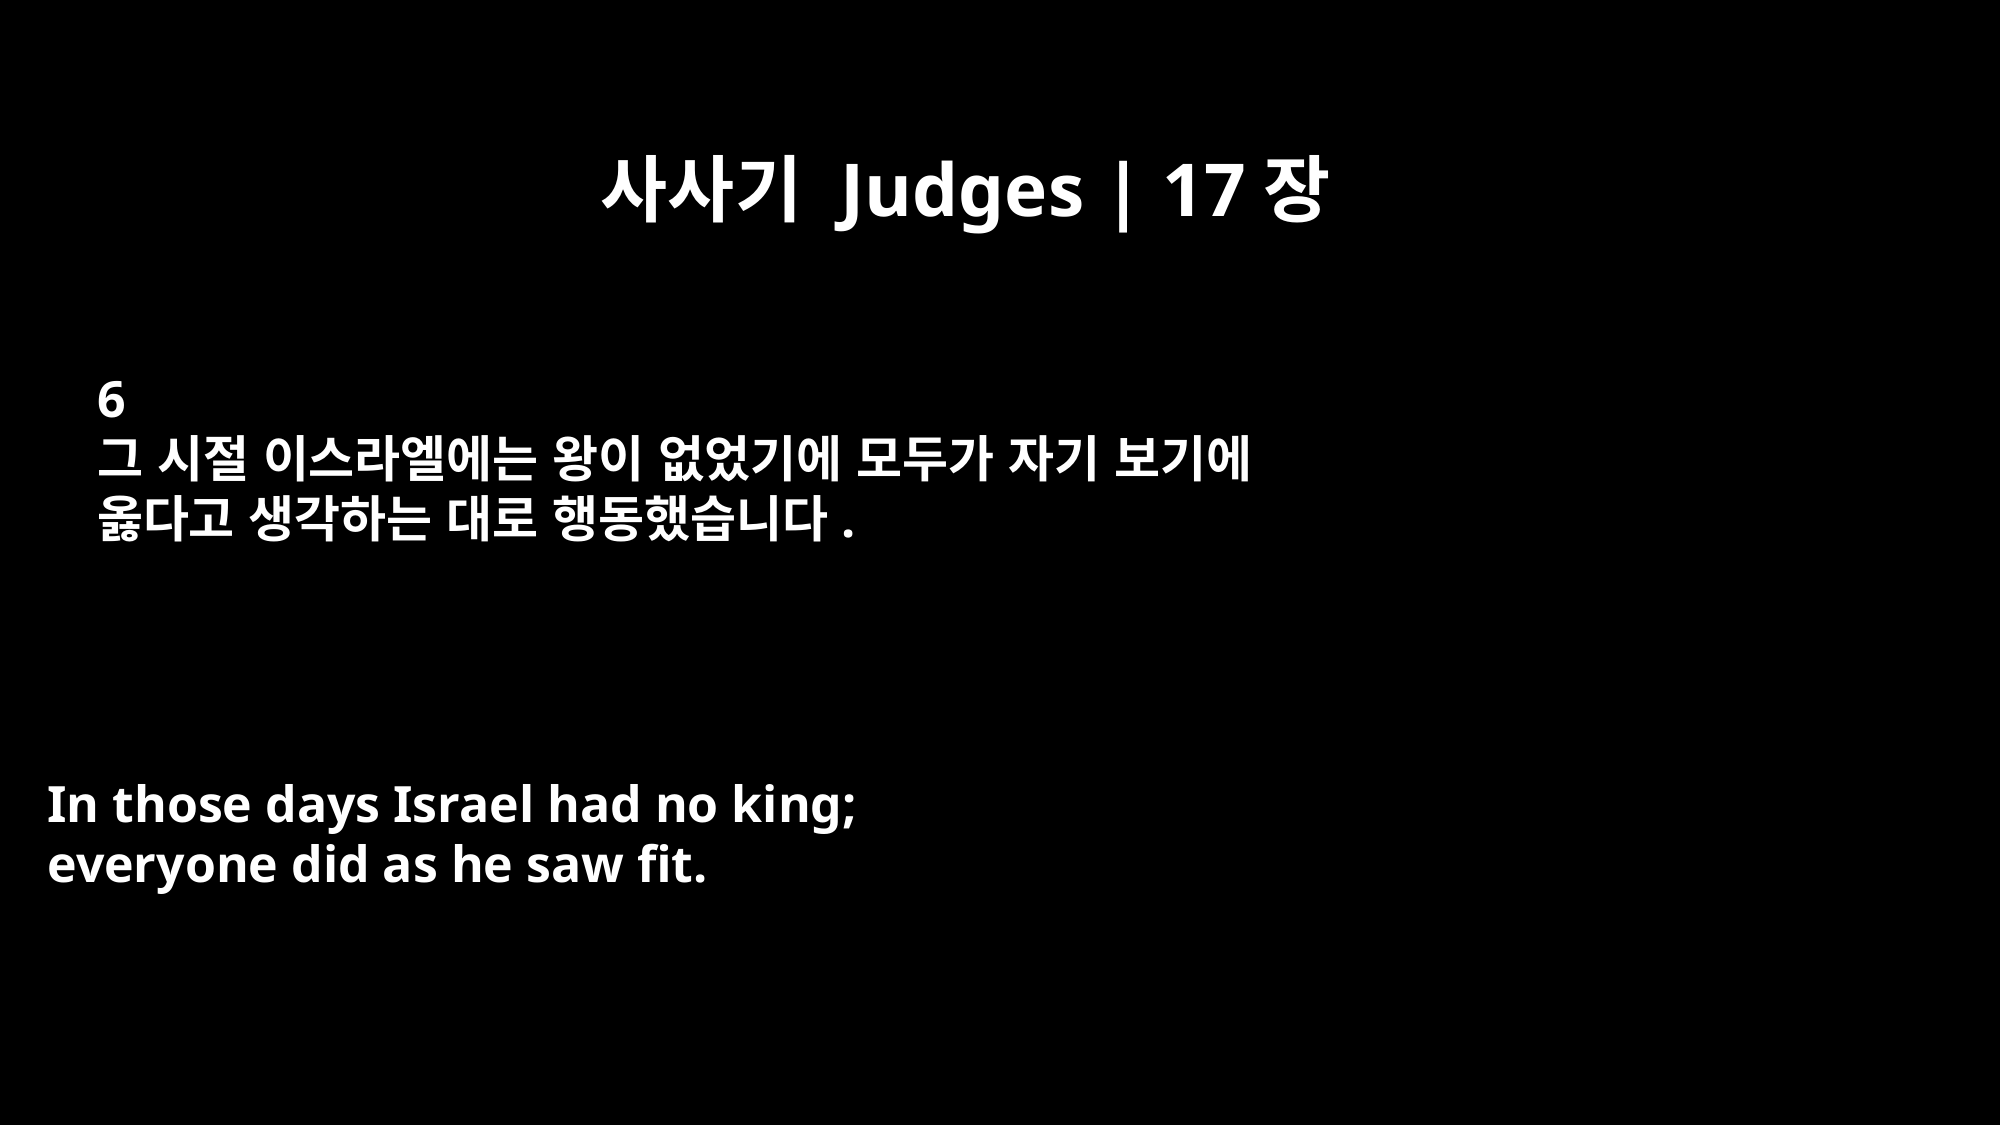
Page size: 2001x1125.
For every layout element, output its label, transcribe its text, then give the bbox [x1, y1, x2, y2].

text_box In those days Israel had no king; everyone did as he saw fit. [32, 764, 872, 900]
text_box 사사기 Judges | 17장 [585, 136, 1347, 239]
text_box 6 그 시절 이스라엘에는 왕이 없었기에 모두가 자기 보기에 옳다고 생각하는 대로 행동했습니다. [82, 359, 1269, 555]
